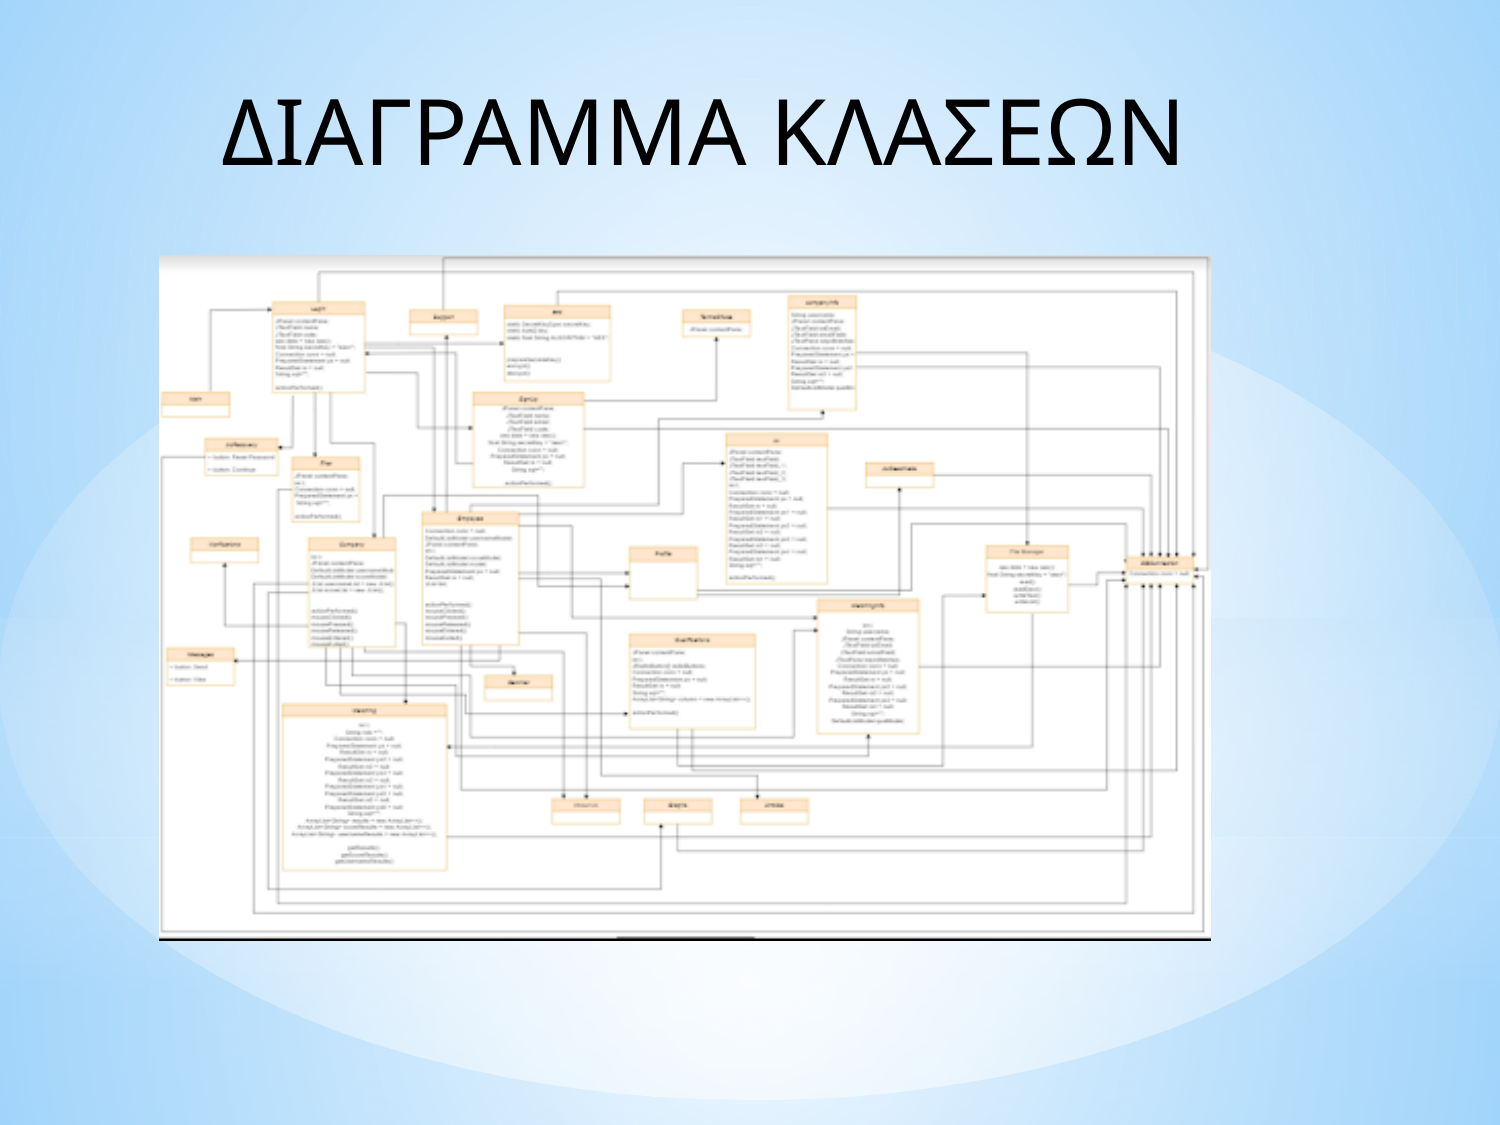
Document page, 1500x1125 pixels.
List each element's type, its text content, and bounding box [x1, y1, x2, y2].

title ΔΙΑΓΡΑΜΜΑ ΚΛΑΣΕΩΝ [206, 66, 1275, 254]
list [159, 255, 1211, 941]
